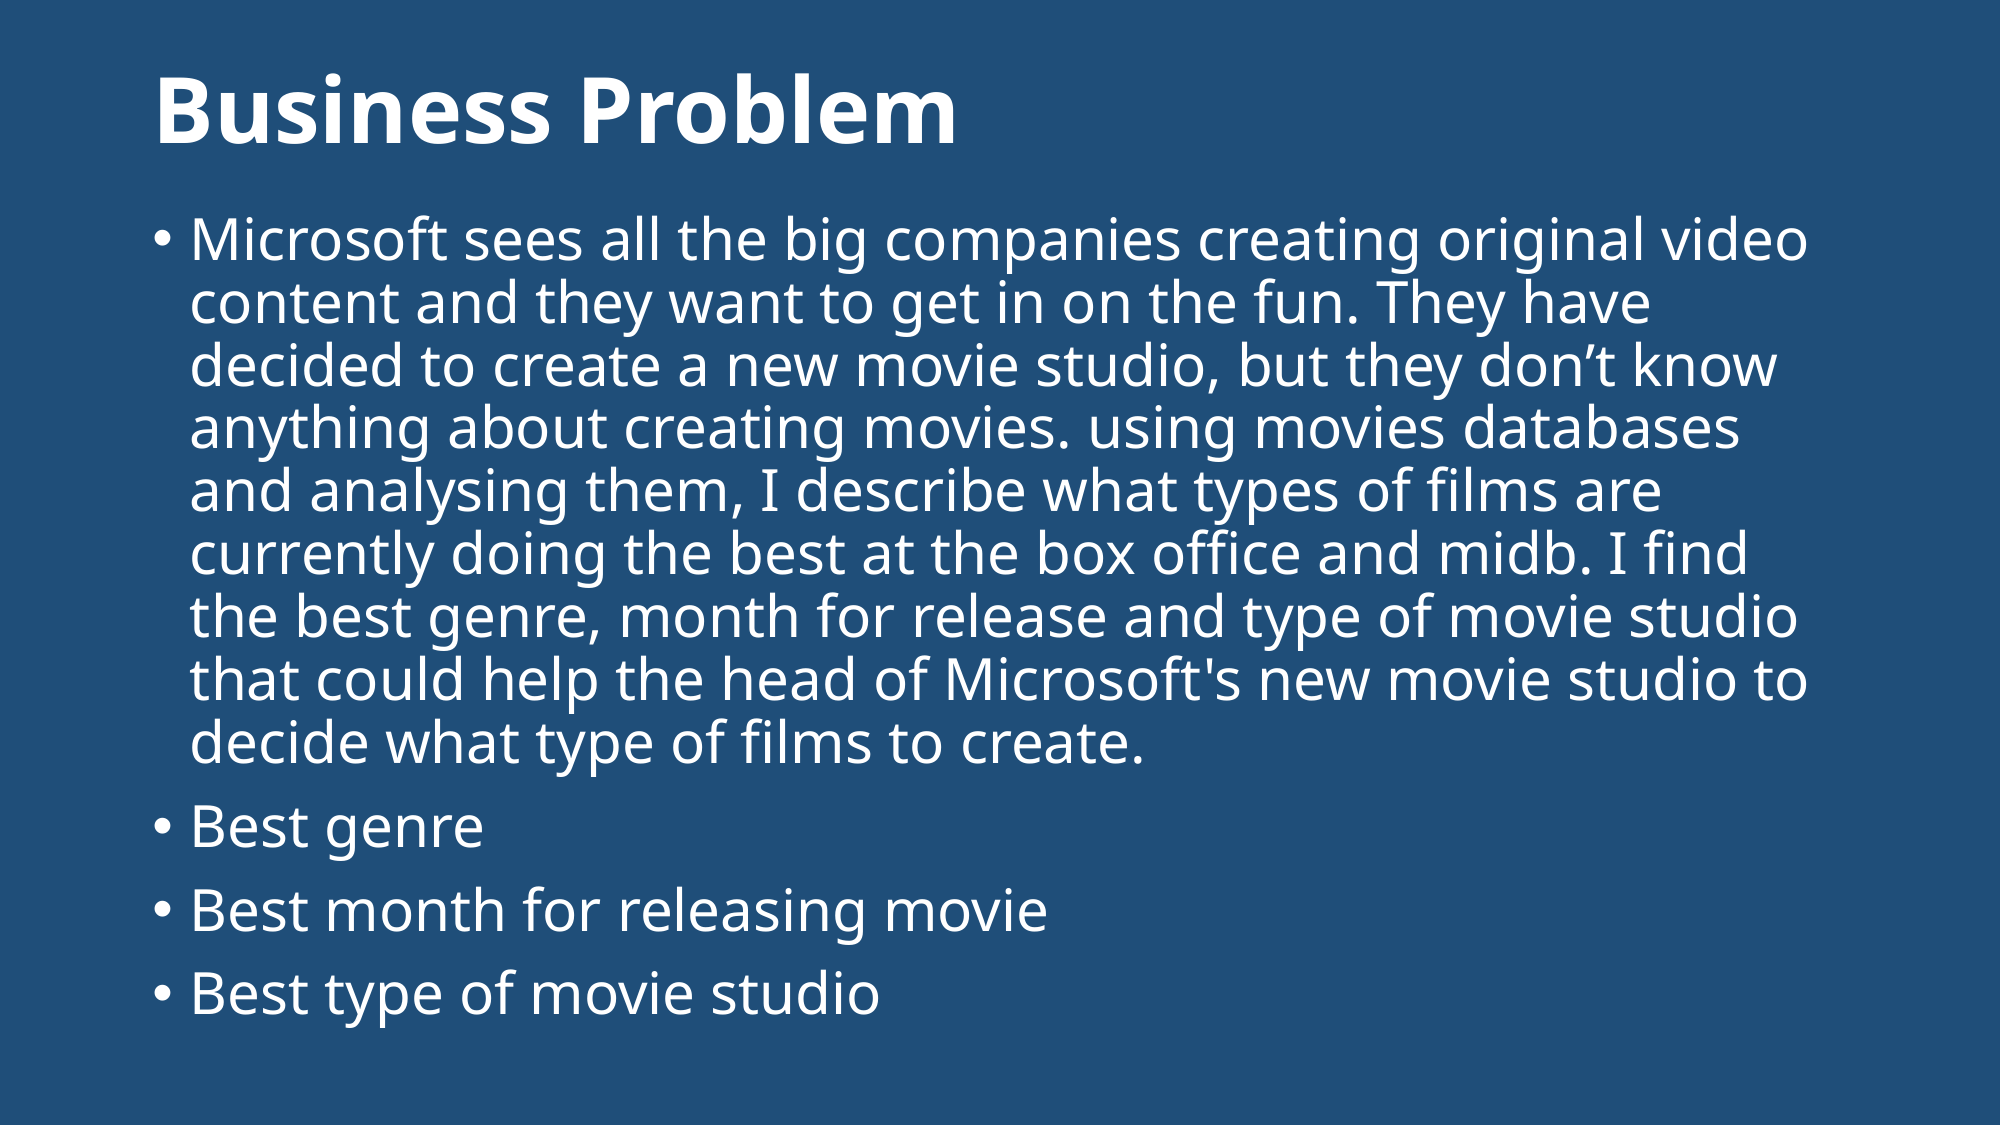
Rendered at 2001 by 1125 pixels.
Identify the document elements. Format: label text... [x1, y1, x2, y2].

title Business Problem [137, 59, 1863, 202]
list Microsoft sees all the big companies creating original video content and they want to get in on the fun. They have decided to create a new movie studio, but they don’t know anything about creating movies. using movies databases and analysing them, I describe what types of films are currently doing the best at the box office and midb. I find the best genre, month for release and type of movie studio that could help the head of Microsoft's new movie studio to decide what type of films to create. Best genre Best month for releasing movie Best type of movie studio [137, 202, 1863, 1014]
